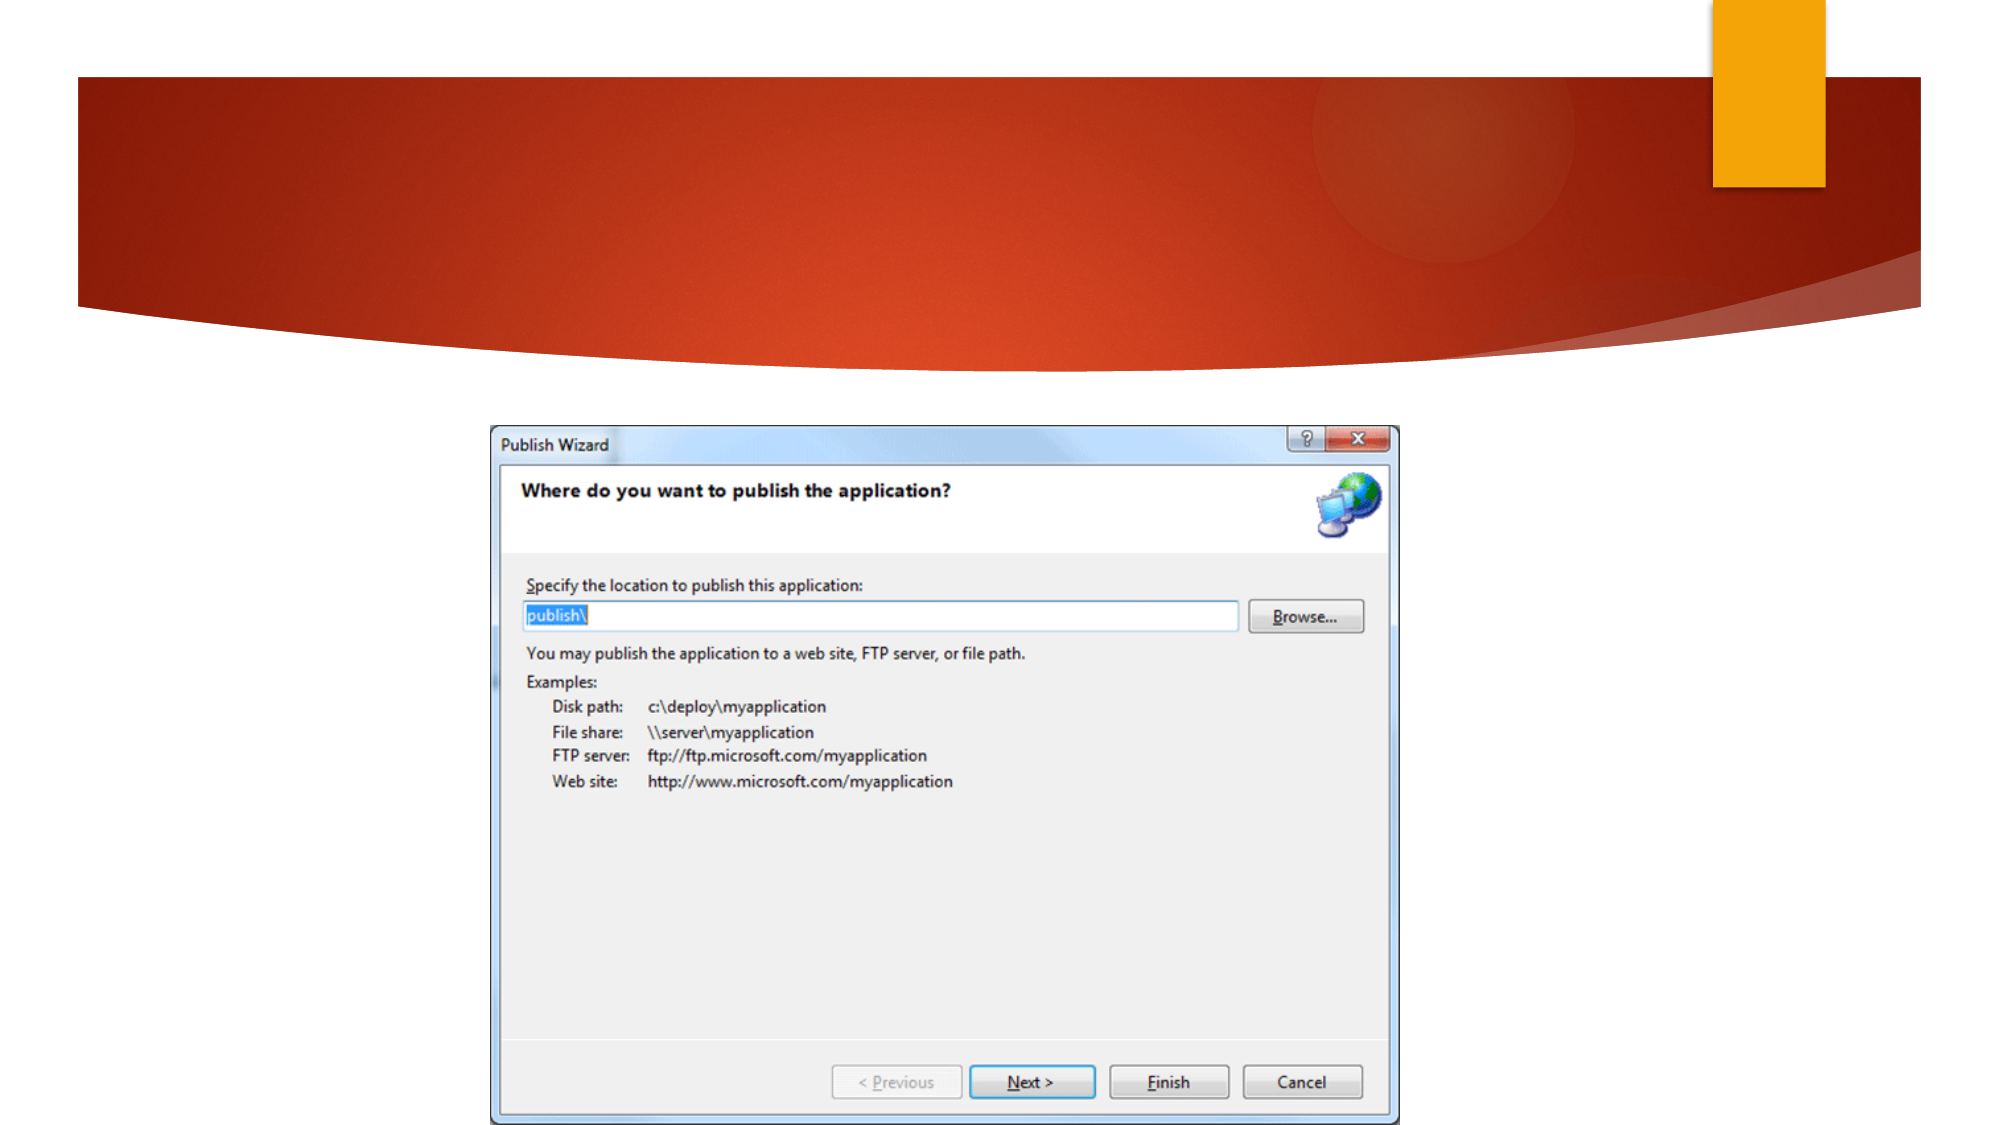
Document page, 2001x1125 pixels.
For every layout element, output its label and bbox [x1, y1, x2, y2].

list [490, 425, 1400, 1125]
